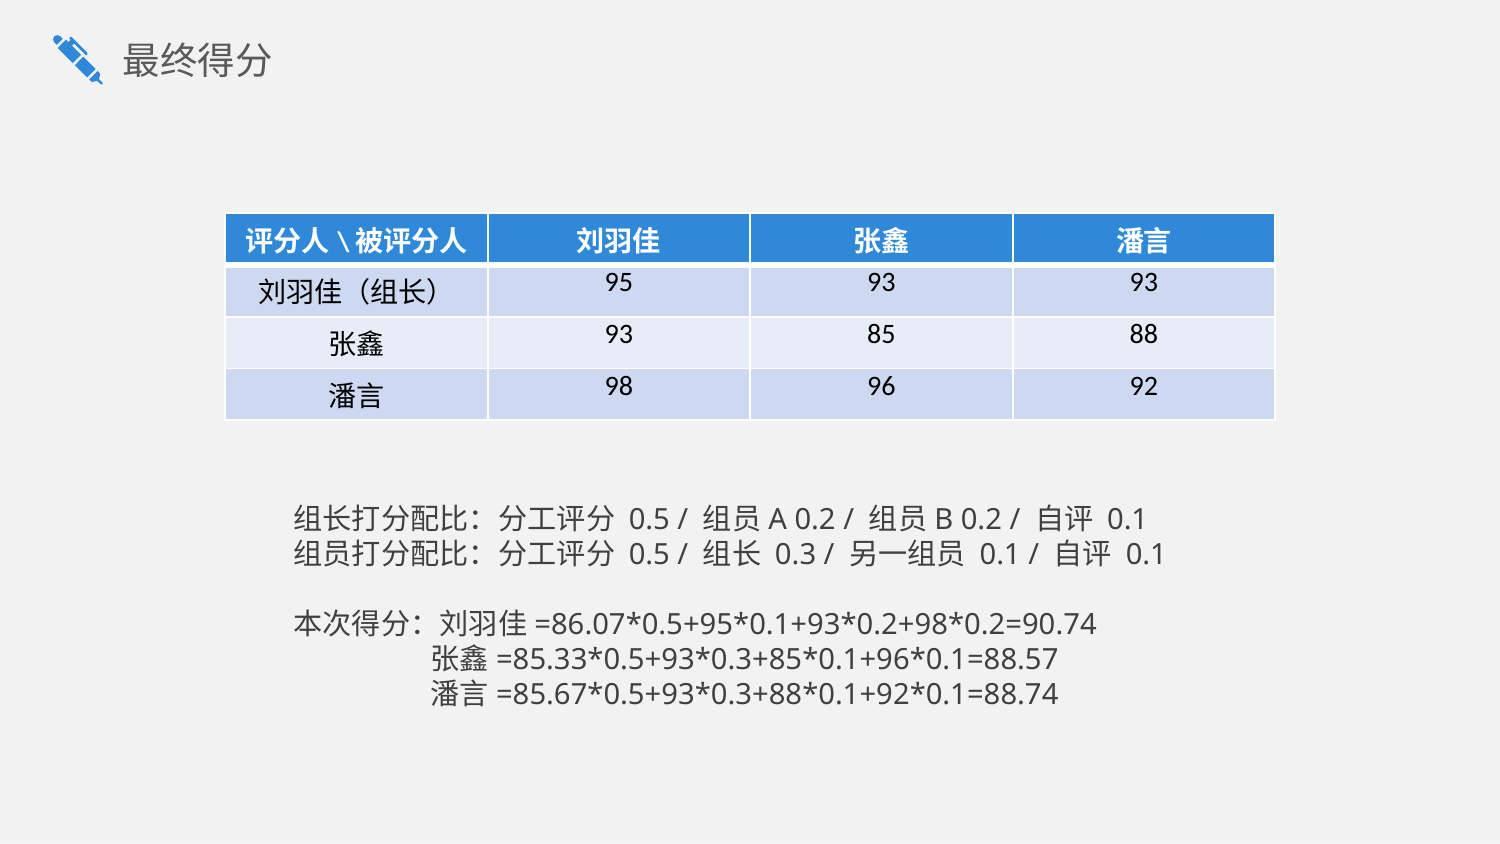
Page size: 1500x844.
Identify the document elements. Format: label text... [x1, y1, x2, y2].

table_cell 93 [1014, 268, 1274, 316]
table_cell 96 [751, 369, 1012, 419]
table_header 潘言 [1014, 214, 1274, 262]
table_cell 92 [1014, 369, 1274, 419]
table_cell 93 [751, 268, 1012, 316]
table_cell 88 [1014, 318, 1274, 368]
table_cell 98 [489, 369, 749, 419]
table_cell 85 [751, 318, 1012, 368]
table_header 评分人\被评分人 [226, 214, 487, 262]
table_cell 张鑫 [226, 318, 487, 368]
text_box 组长打分配比：分工评分 0.5 / 组员A 0.2 / 组员B 0.2 / 自评 0.1 组员打分配比：分工评分 0.5 / 组长 0.3 / 另一组员 0.1 / 自评 0.1 本次得分：刘羽佳=86.07*0.5+95*0.1+93*0.2+98*0.2=90.74 张鑫=85.33*0.5+93*0.3+85*0.1+96*0.1=88.57 潘言=85.67*0.5+93*0.3+88*0.1+92*0.1=88.74 [278, 492, 1223, 718]
table_header 张鑫 [751, 214, 1012, 262]
table_cell 刘羽佳（组长） [226, 268, 487, 316]
table_cell 潘言 [226, 369, 487, 419]
text_box 最终得分 [122, 28, 1152, 91]
table_cell 95 [489, 268, 749, 316]
table_cell 93 [489, 318, 749, 368]
table_header 刘羽佳 [489, 214, 749, 262]
